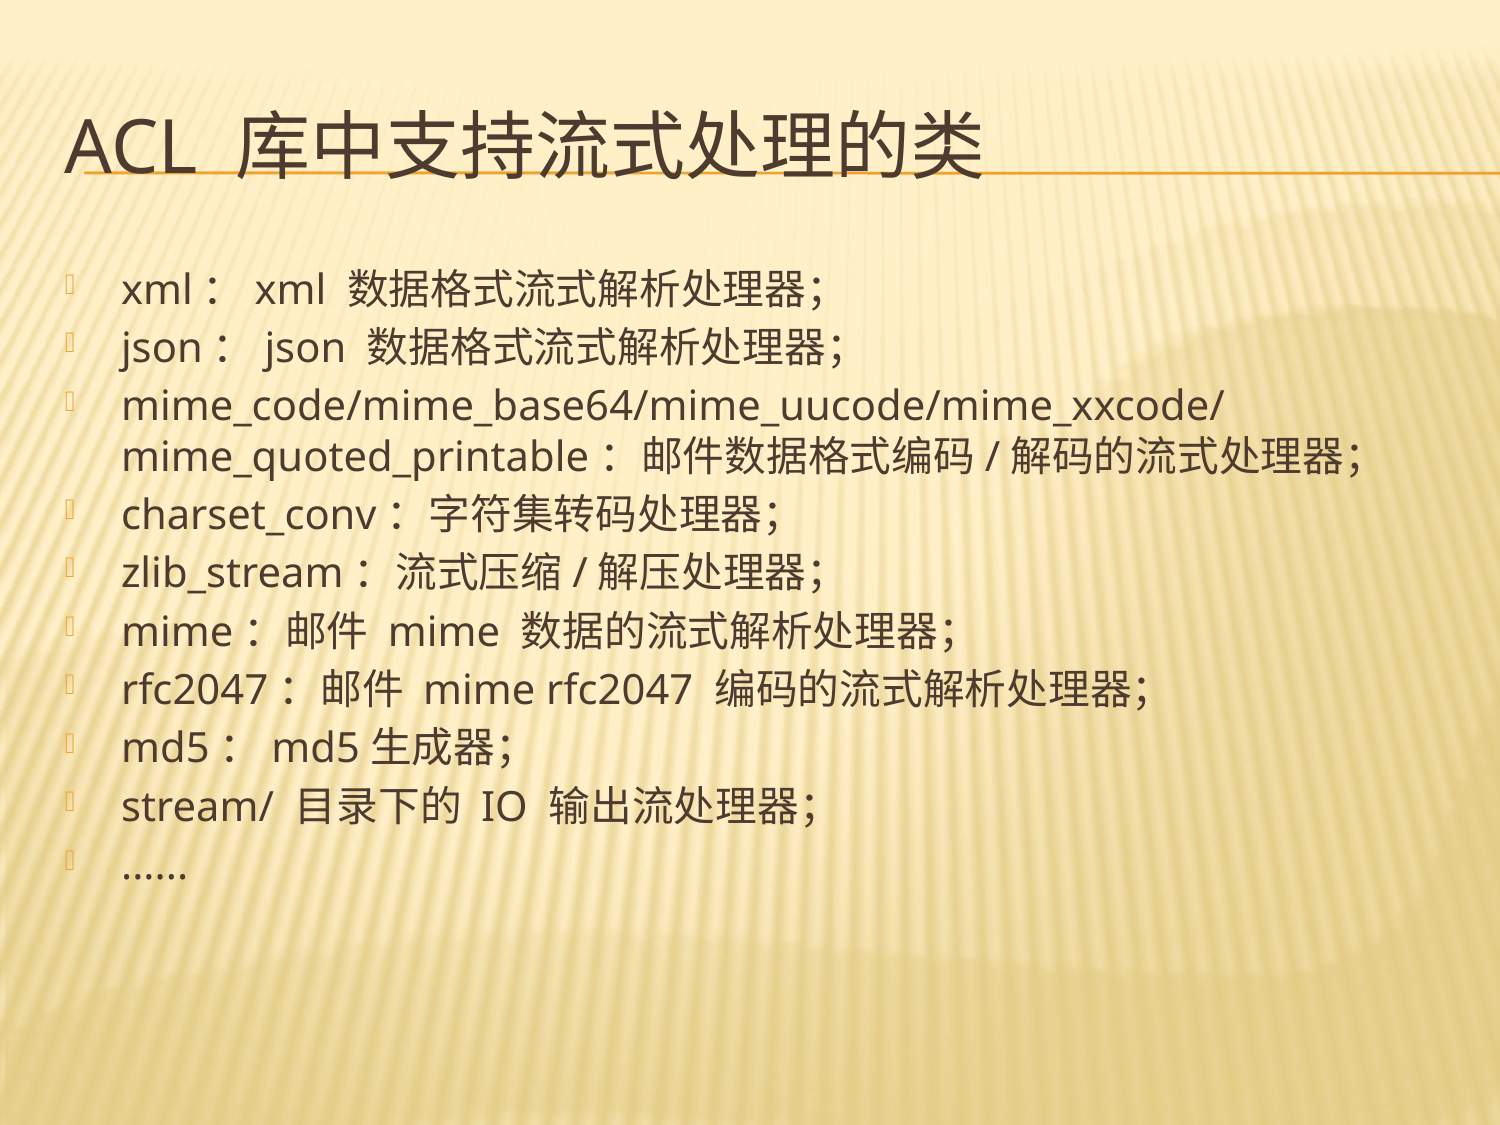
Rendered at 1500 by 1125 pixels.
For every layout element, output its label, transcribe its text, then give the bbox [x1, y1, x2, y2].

list xml：xml 数据格式流式解析处理器； json：json 数据格式流式解析处理器； mime_code/mime_base64/mime_uucode/mime_xxcode/mime_quoted_printable：邮件数据格式编码/解码的流式处理器； charset_conv：字符集转码处理器； zlib_stream：流式压缩/解压处理器； mime：邮件 mime 数据的流式解析处理器； rfc2047：邮件 mime rfc2047 编码的流式解析处理器； md5：md5生成器； stream/ 目录下的 IO 输出流处理器； ...... [50, 254, 1475, 998]
title ACL 库中支持流式处理的类 [50, 75, 1475, 213]
